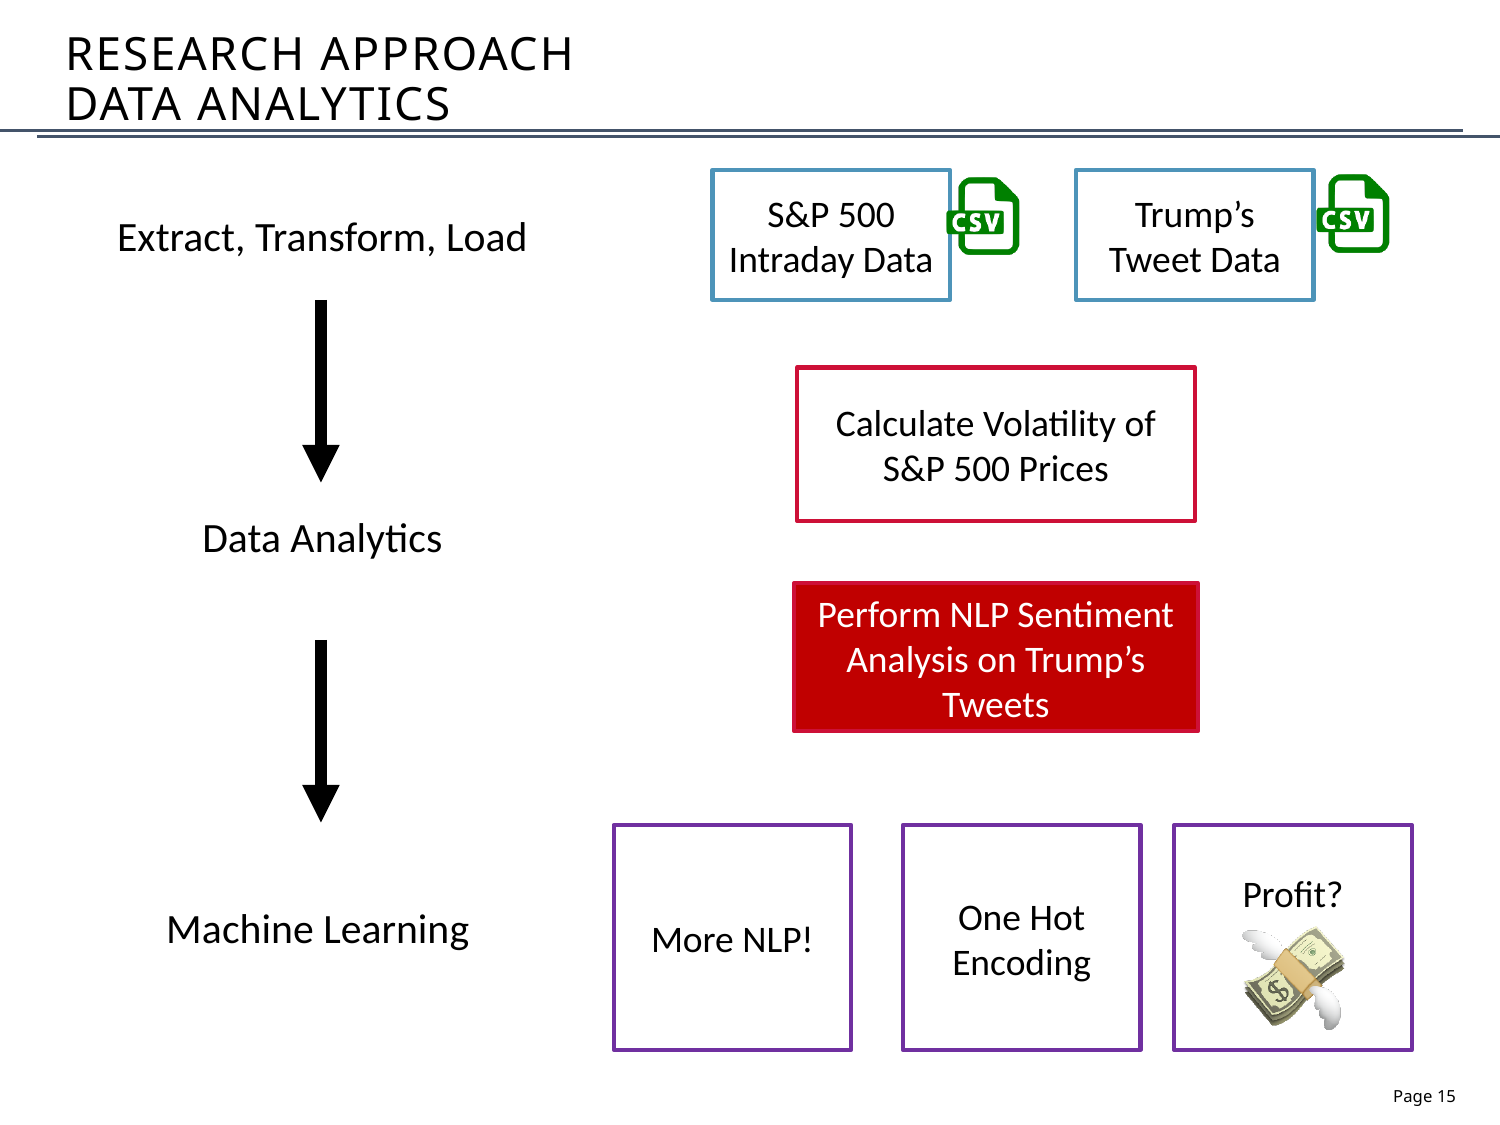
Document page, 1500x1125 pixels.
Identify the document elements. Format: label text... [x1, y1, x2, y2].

text_box Machine Learning [49, 892, 587, 961]
text_box Data Analytics [53, 502, 591, 571]
picture [1313, 174, 1392, 253]
text_box More NLP! [612, 823, 853, 1052]
picture [1241, 926, 1345, 1030]
text_box Perform NLP Sentiment Analysis on Trump’s Tweets [792, 581, 1200, 733]
text_box Extract, Transform, Load [53, 200, 591, 269]
text_box Profit? [1172, 823, 1414, 1052]
text_box Trump’s Tweet Data [1074, 168, 1316, 302]
picture [943, 176, 1023, 256]
text_box One Hot Encoding [901, 823, 1143, 1052]
text_box Calculate Volatility of S&P 500 Prices [795, 365, 1197, 523]
text_box S&P 500 Intraday Data [710, 168, 952, 302]
title RESEARCH APPROACH Data analytics [49, 6, 1451, 138]
